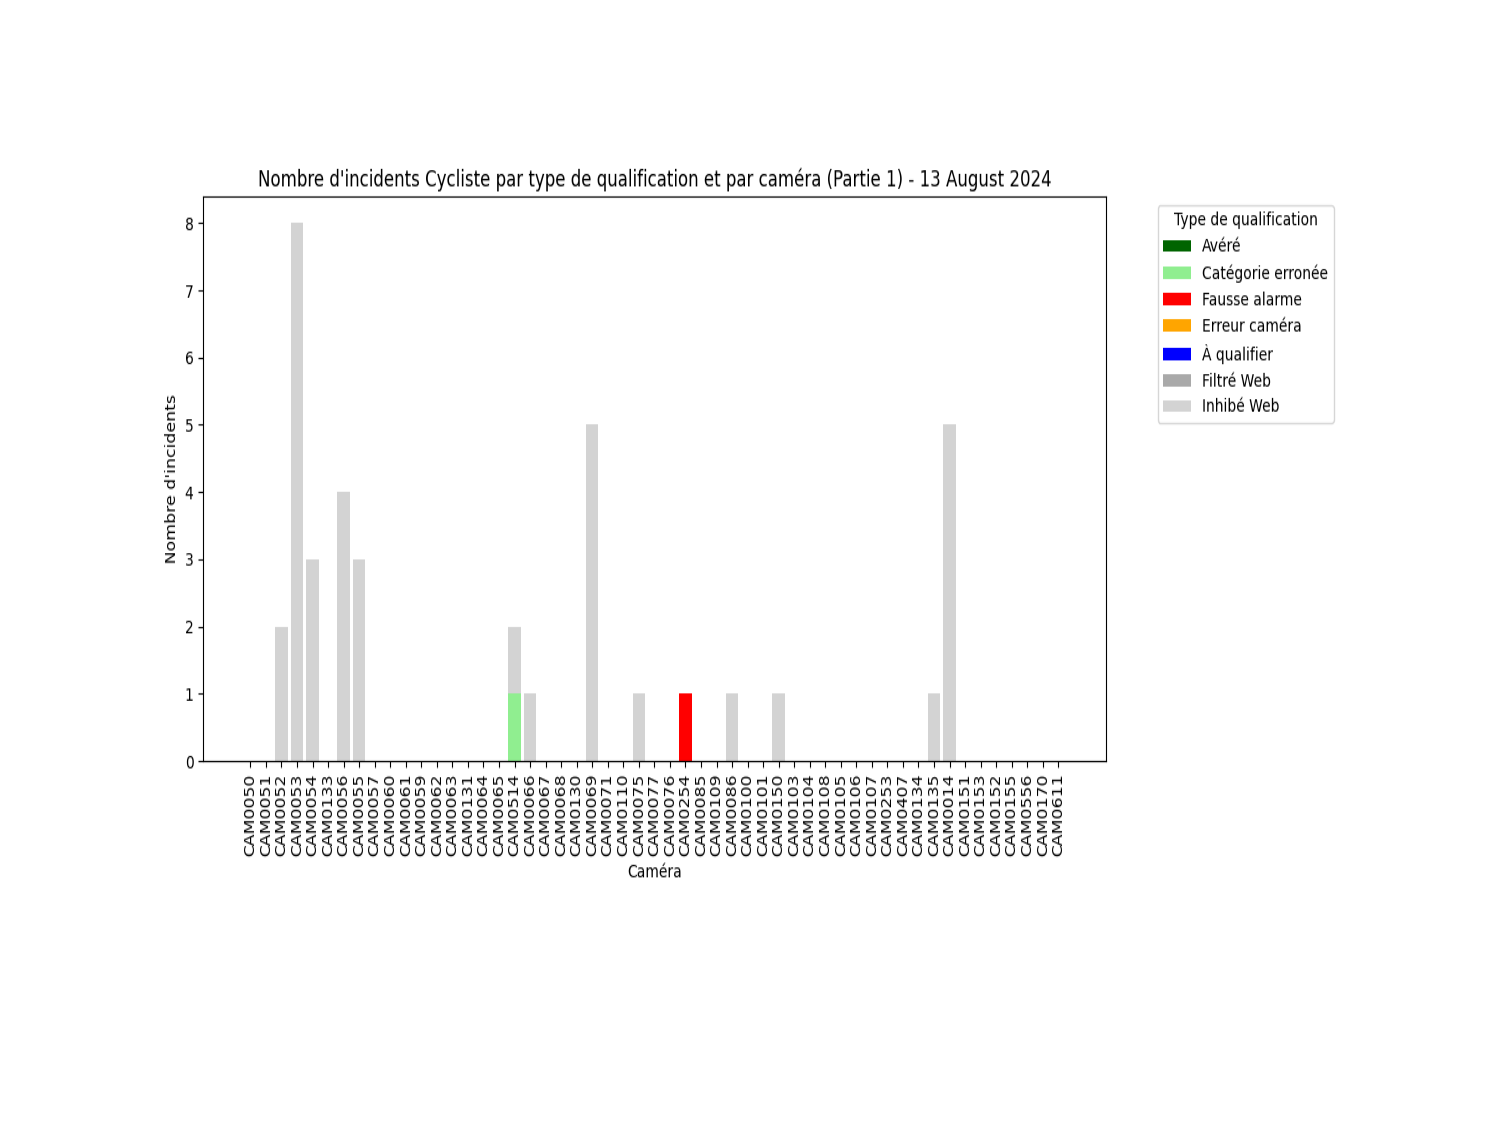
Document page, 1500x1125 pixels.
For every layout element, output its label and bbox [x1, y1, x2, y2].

picture [149, 149, 1351, 901]
